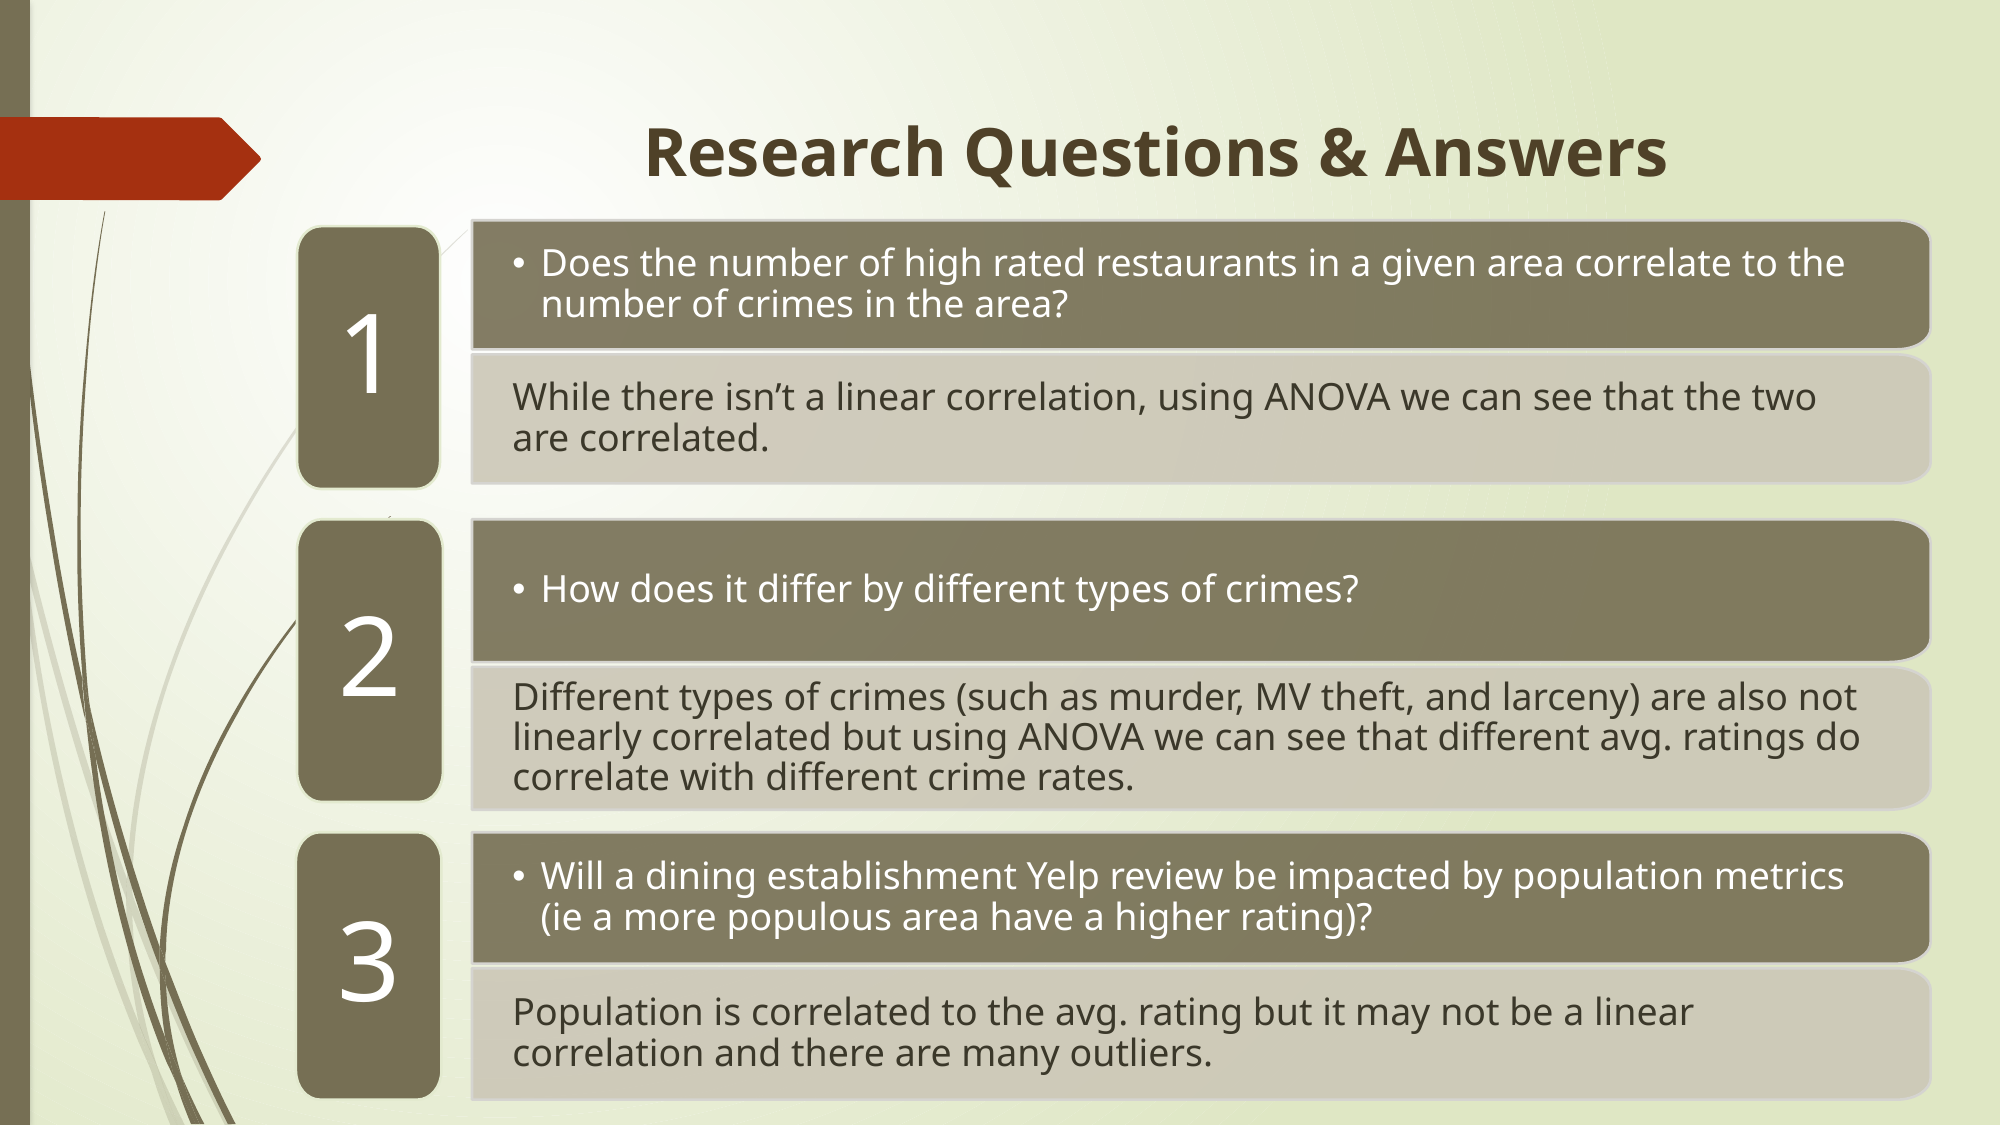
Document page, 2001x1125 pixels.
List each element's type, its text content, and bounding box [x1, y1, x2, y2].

text_box 1 [295, 224, 442, 491]
text_box Does the number of high rated restaurants in a given area correlate to the number of crimes in the area? [470, 218, 1932, 351]
text_box Population is correlated to the avg. rating but it may not be a linear correlation and there are many outliers. [470, 966, 1932, 1101]
text_box 3 [294, 830, 443, 1101]
text_box While there isn’t a linear correlation, using ANOVA we can see that the two are correlated. [470, 353, 1932, 485]
text_box Will a dining establishment Yelp review be impacted by population metrics (ie a more populous area have a higher rating)? [470, 830, 1932, 965]
title Research Questions & Answers [425, 102, 1888, 313]
text_box How does it differ by different types of crimes? [470, 517, 1932, 664]
text_box Different types of crimes (such as murder, MV theft, and larceny) are also not linearly correlated but using ANOVA we can see that different avg. ratings do correlate with different crime rates. [470, 665, 1932, 812]
text_box 2 [295, 517, 445, 804]
